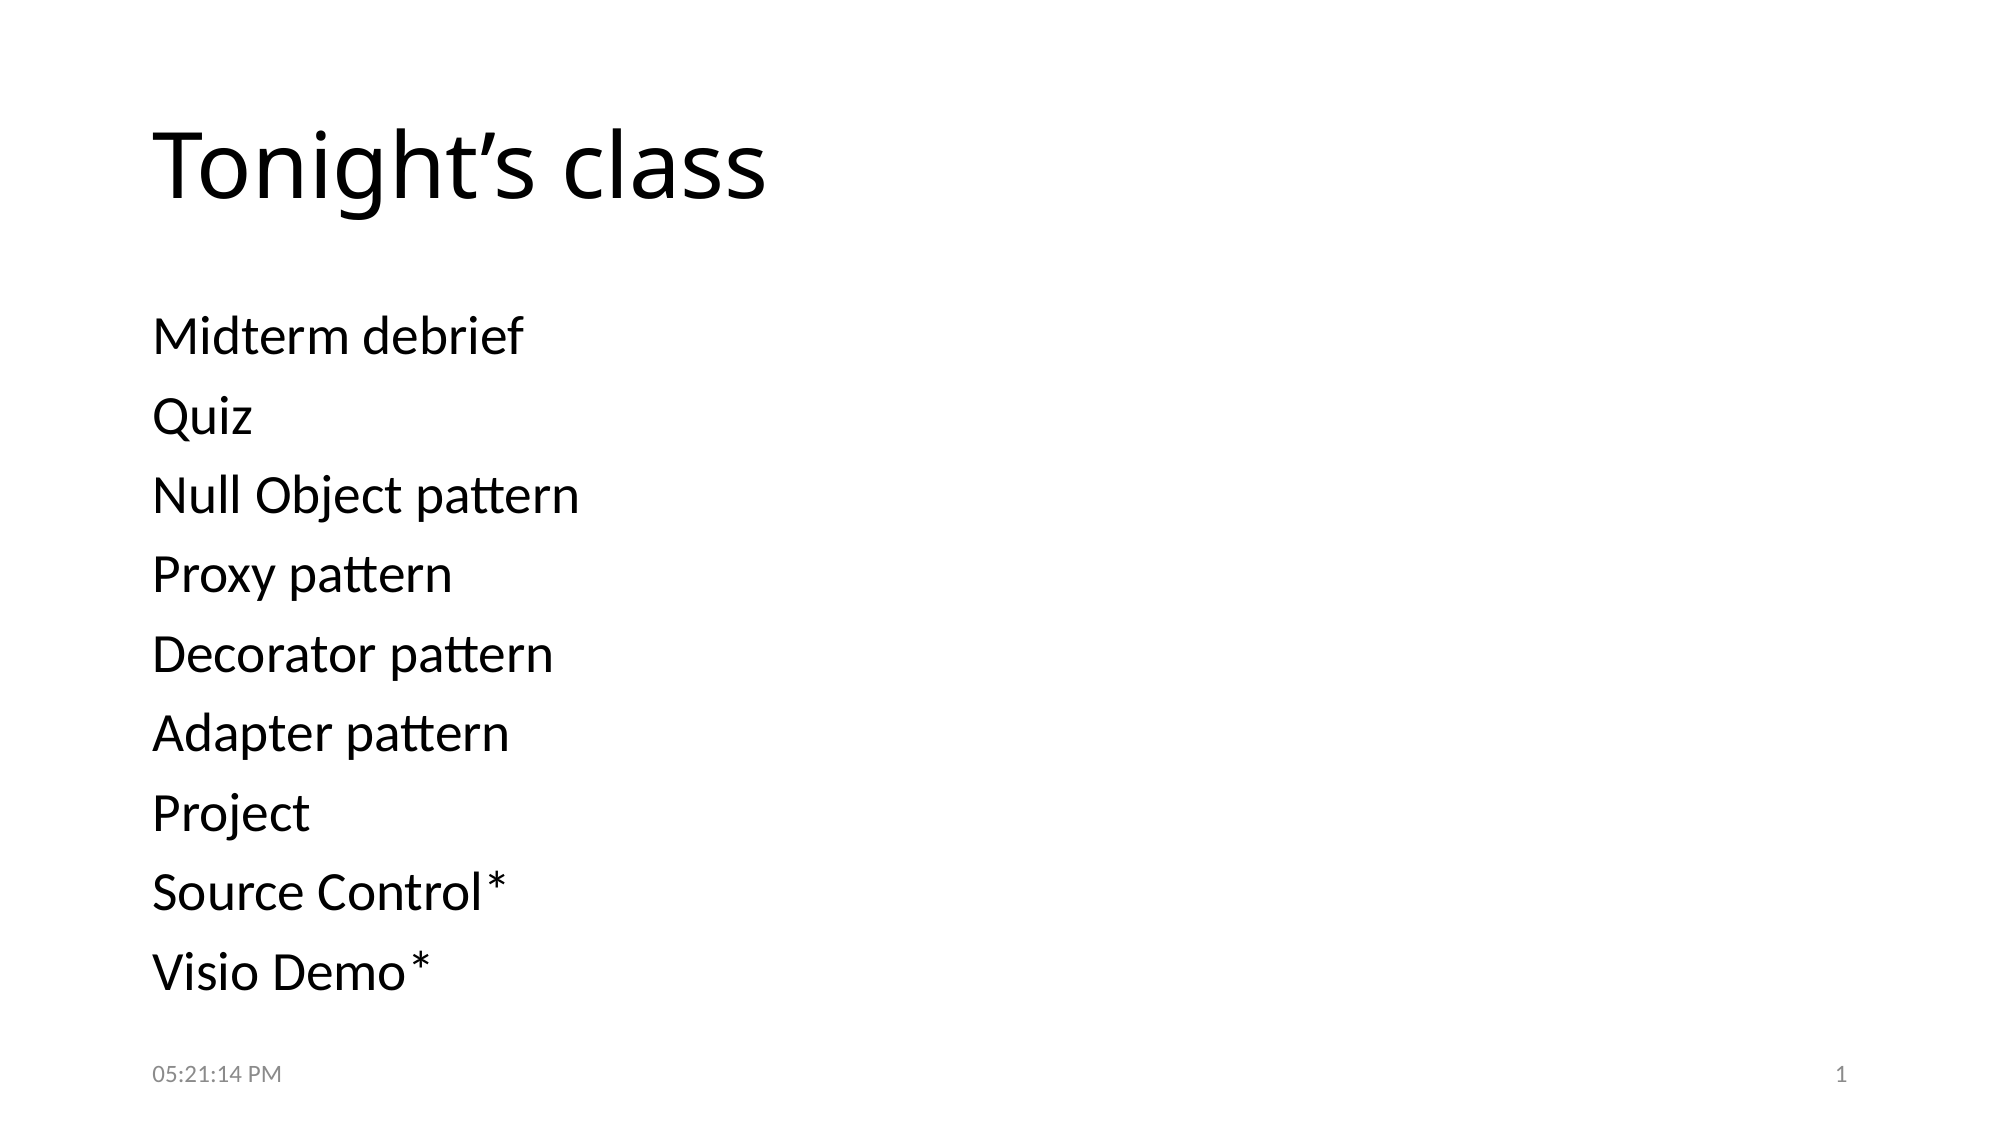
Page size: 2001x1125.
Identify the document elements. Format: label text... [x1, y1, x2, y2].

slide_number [137, 1042, 588, 1103]
title Tonight’s class [137, 59, 1863, 278]
slide_number 1 [1412, 1042, 1863, 1103]
list Midterm debrief Quiz Null Object pattern Proxy pattern Decorator pattern Adapter pattern Project Source Control* Visio Demo* [137, 299, 1863, 1014]
